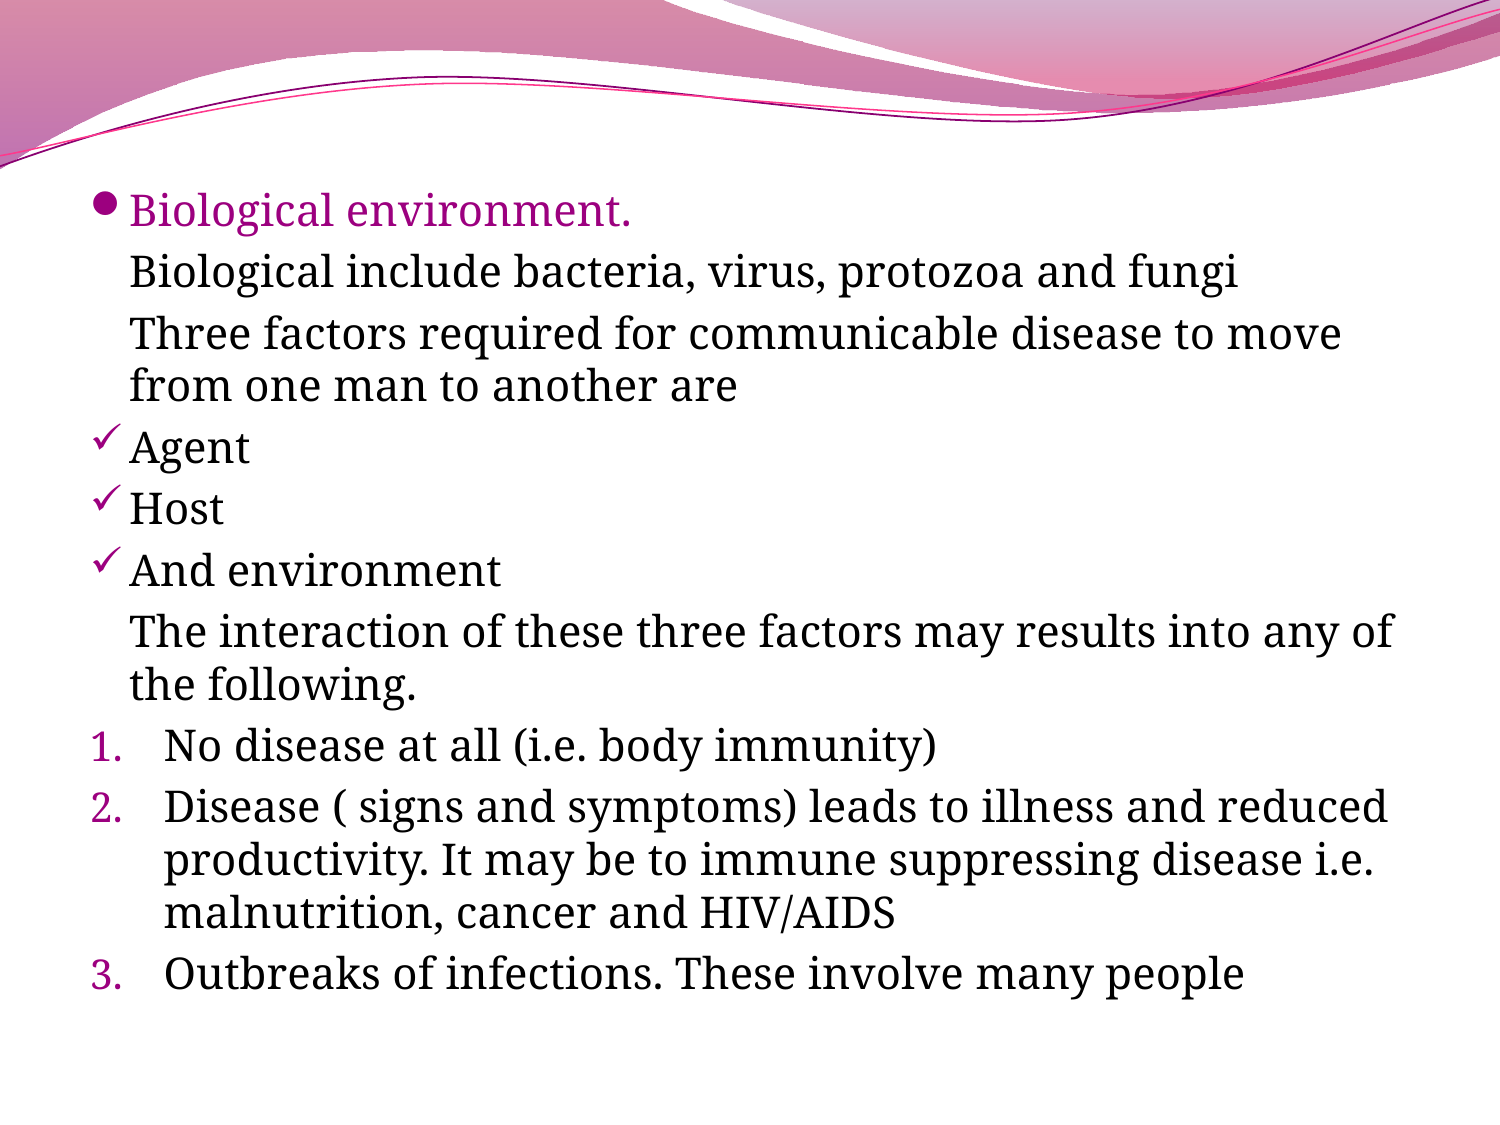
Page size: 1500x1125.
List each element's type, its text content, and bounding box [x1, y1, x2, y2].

list Biological environment. Biological include bacteria, virus, protozoa and fungi Three factors required for communicable disease to move from one man to another are Agent Host And environment The interaction of these three factors may results into any of the following. No disease at all (i.e. body immunity) Disease ( signs and symptoms) leads to illness and reduced productivity. It may be to immune suppressing disease i.e. malnutrition, cancer and HIV/AIDS Outbreaks of infections. These involve many people [75, 174, 1425, 1013]
